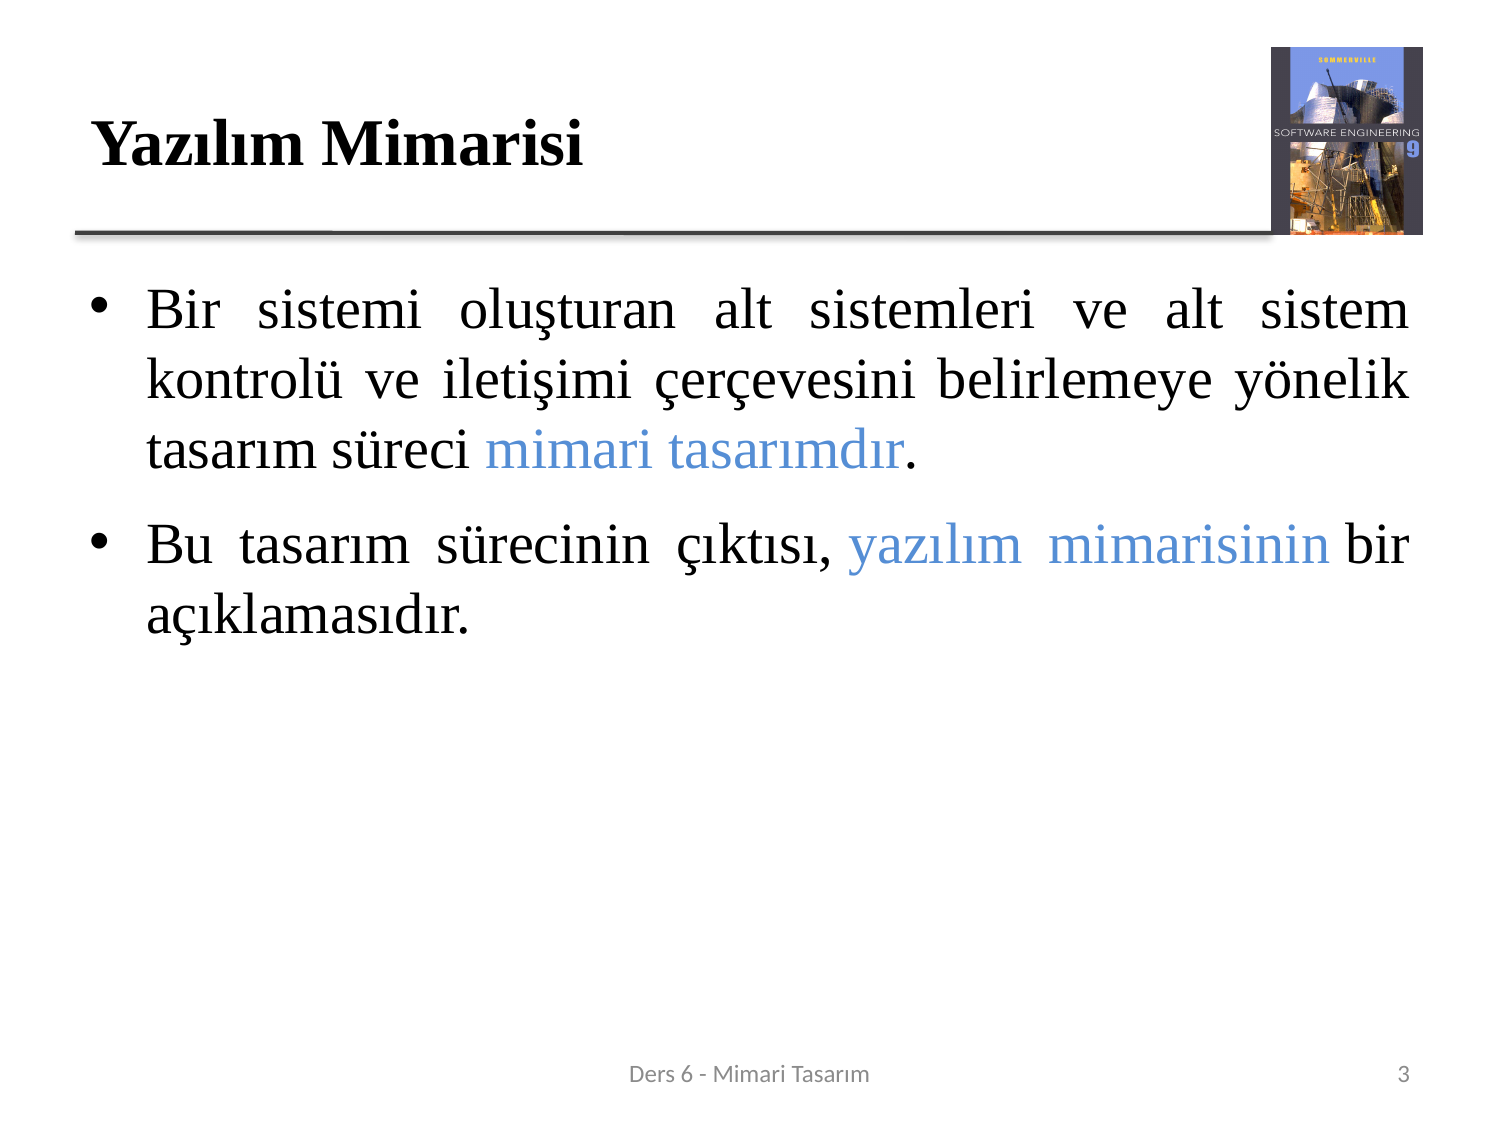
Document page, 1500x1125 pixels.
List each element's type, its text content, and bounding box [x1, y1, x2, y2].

slide_number 3 [1074, 1042, 1425, 1103]
picture [1272, 47, 1423, 235]
title Yazılım Mimarisi [74, 44, 1272, 233]
footer Ders 6 - Mimari Tasarım [512, 1042, 988, 1103]
list Bir sistemi oluşturan alt sistemleri ve alt sistem kontrolü ve iletişimi çerçevesini belirlemeye yönelik tasarım süreci mimari tasarımdır. Bu tasarım sürecinin çıktısı, yazılım mimarisinin bir açıklamasıdır. [75, 262, 1425, 1005]
